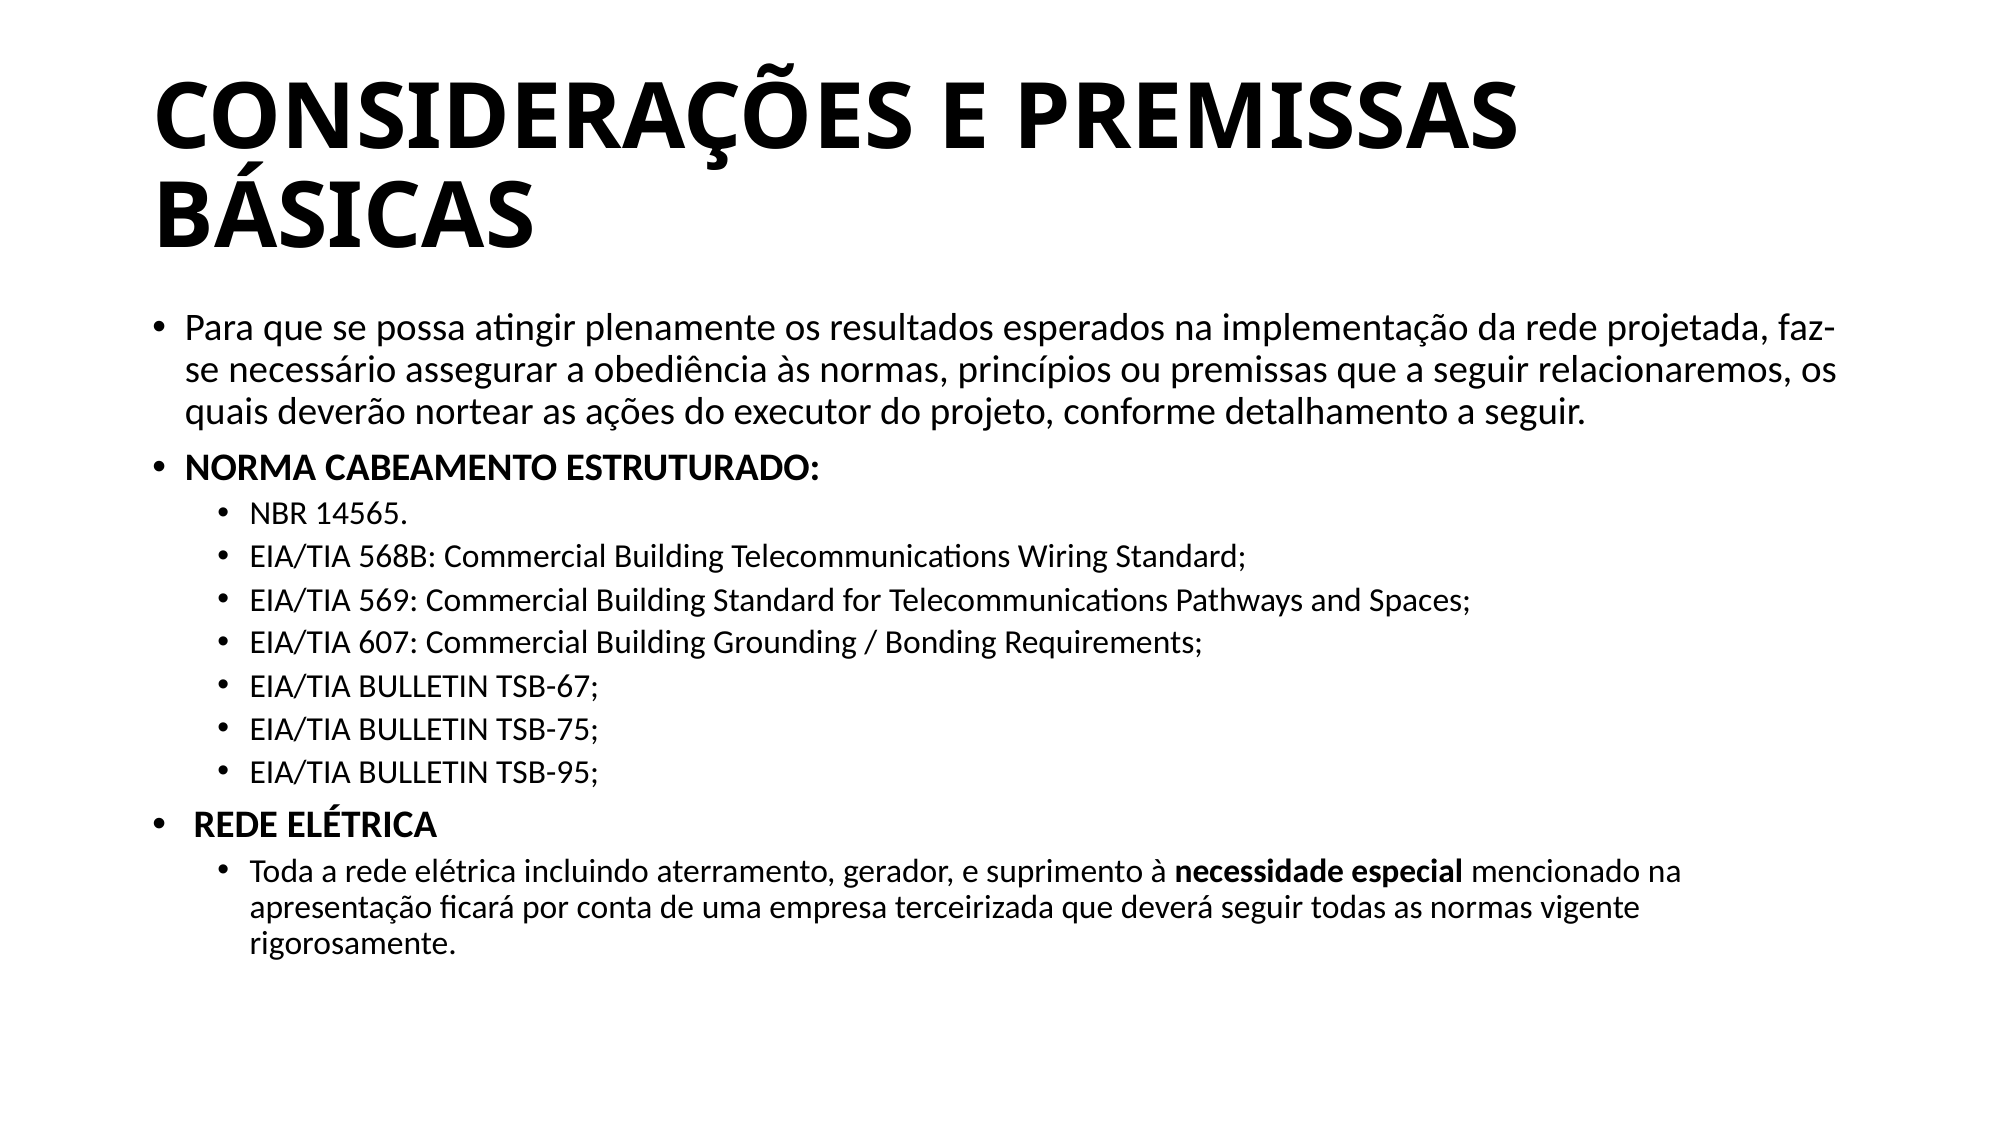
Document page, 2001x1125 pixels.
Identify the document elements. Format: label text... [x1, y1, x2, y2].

list Para que se possa atingir plenamente os resultados esperados na implementação da rede projetada, faz-se necessário assegurar a obediência às normas, princípios ou premissas que a seguir relacionaremos, os quais deverão nortear as ações do executor do projeto, conforme detalhamento a seguir. NORMA CABEAMENTO ESTRUTURADO: NBR 14565. EIA/TIA 568B: Commercial Building Telecommunications Wiring Standard; EIA/TIA 569: Commercial Building Standard for Telecommunications Pathways and Spaces; EIA/TIA 607: Commercial Building Grounding / Bonding Requirements; EIA/TIA BULLETIN TSB-67; EIA/TIA BULLETIN TSB-75; EIA/TIA BULLETIN TSB-95; REDE ELÉTRICA Toda a rede elétrica incluindo aterramento, gerador, e suprimento à necessidade especial mencionado na apresentação ficará por conta de uma empresa terceirizada que deverá seguir todas as normas vigente rigorosamente. [137, 299, 1863, 1014]
title CONSIDERAÇÕES E PREMISSAS BÁSICAS [137, 59, 1863, 278]
